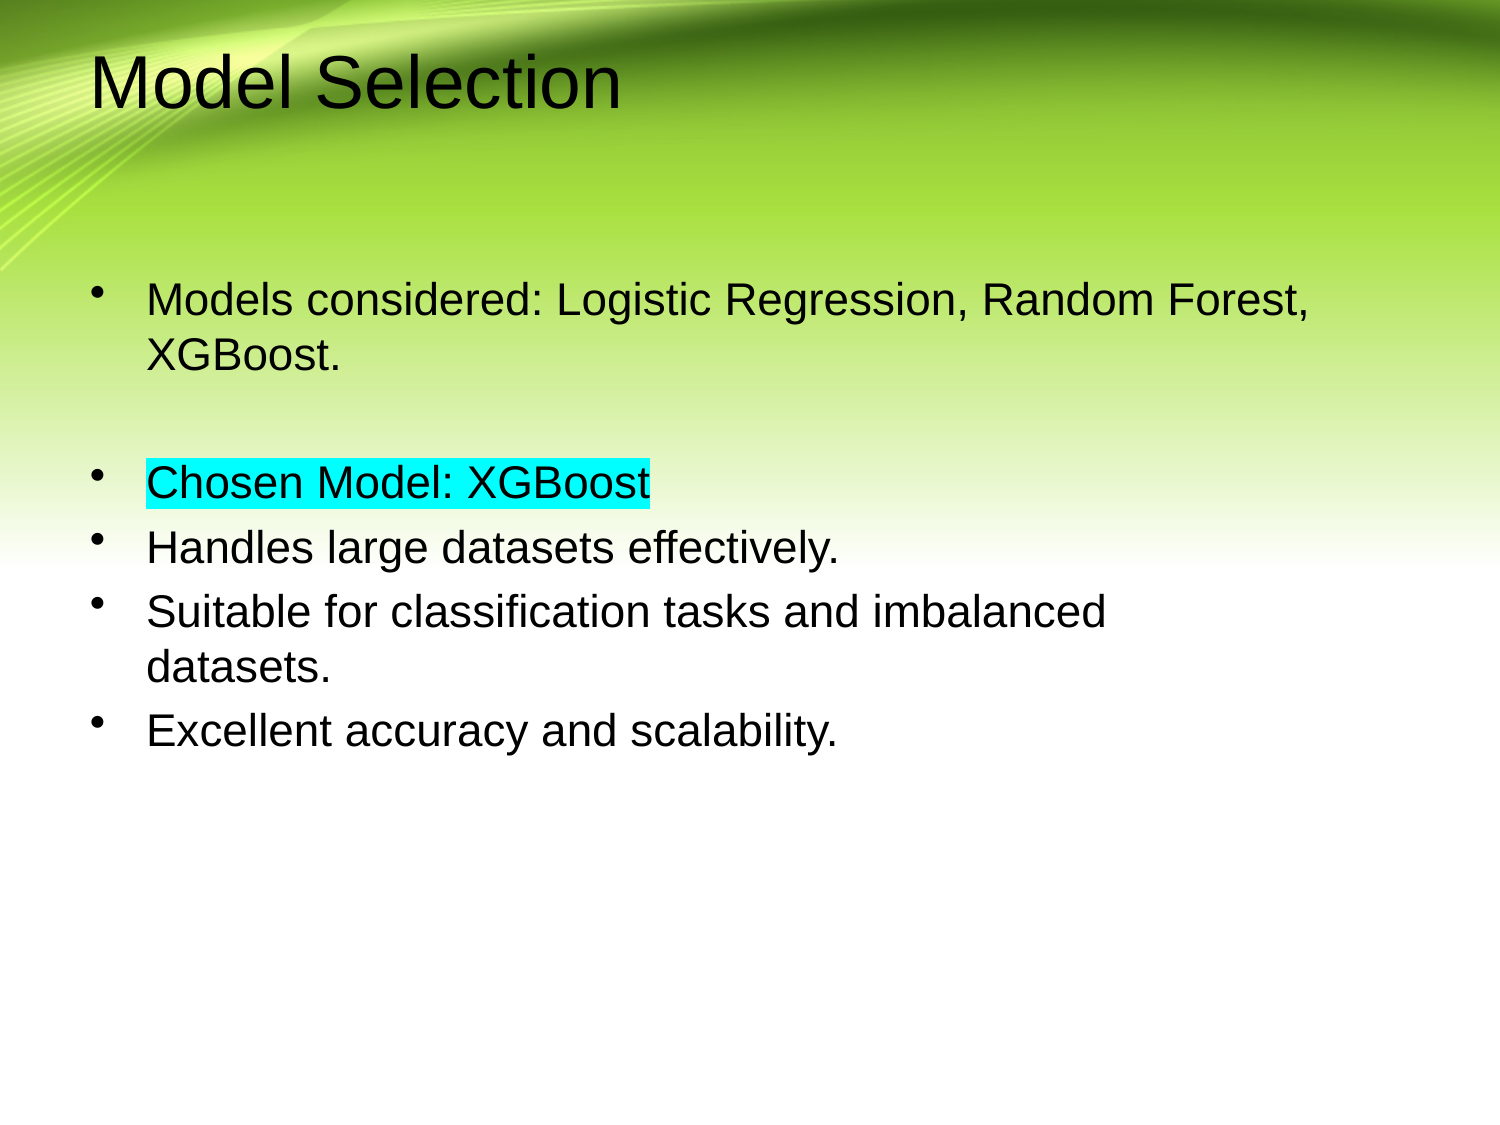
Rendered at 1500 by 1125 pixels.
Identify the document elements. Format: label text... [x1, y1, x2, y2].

title Model Selection [74, 30, 1426, 127]
picture [0, 0, 1500, 1125]
list Models considered: Logistic Regression, Random Forest, XGBoost. Chosen Model: XGBoost Handles large datasets effectively. Suitable for classification tasks and imbalanced datasets. Excellent accuracy and scalability. [74, 262, 1355, 935]
